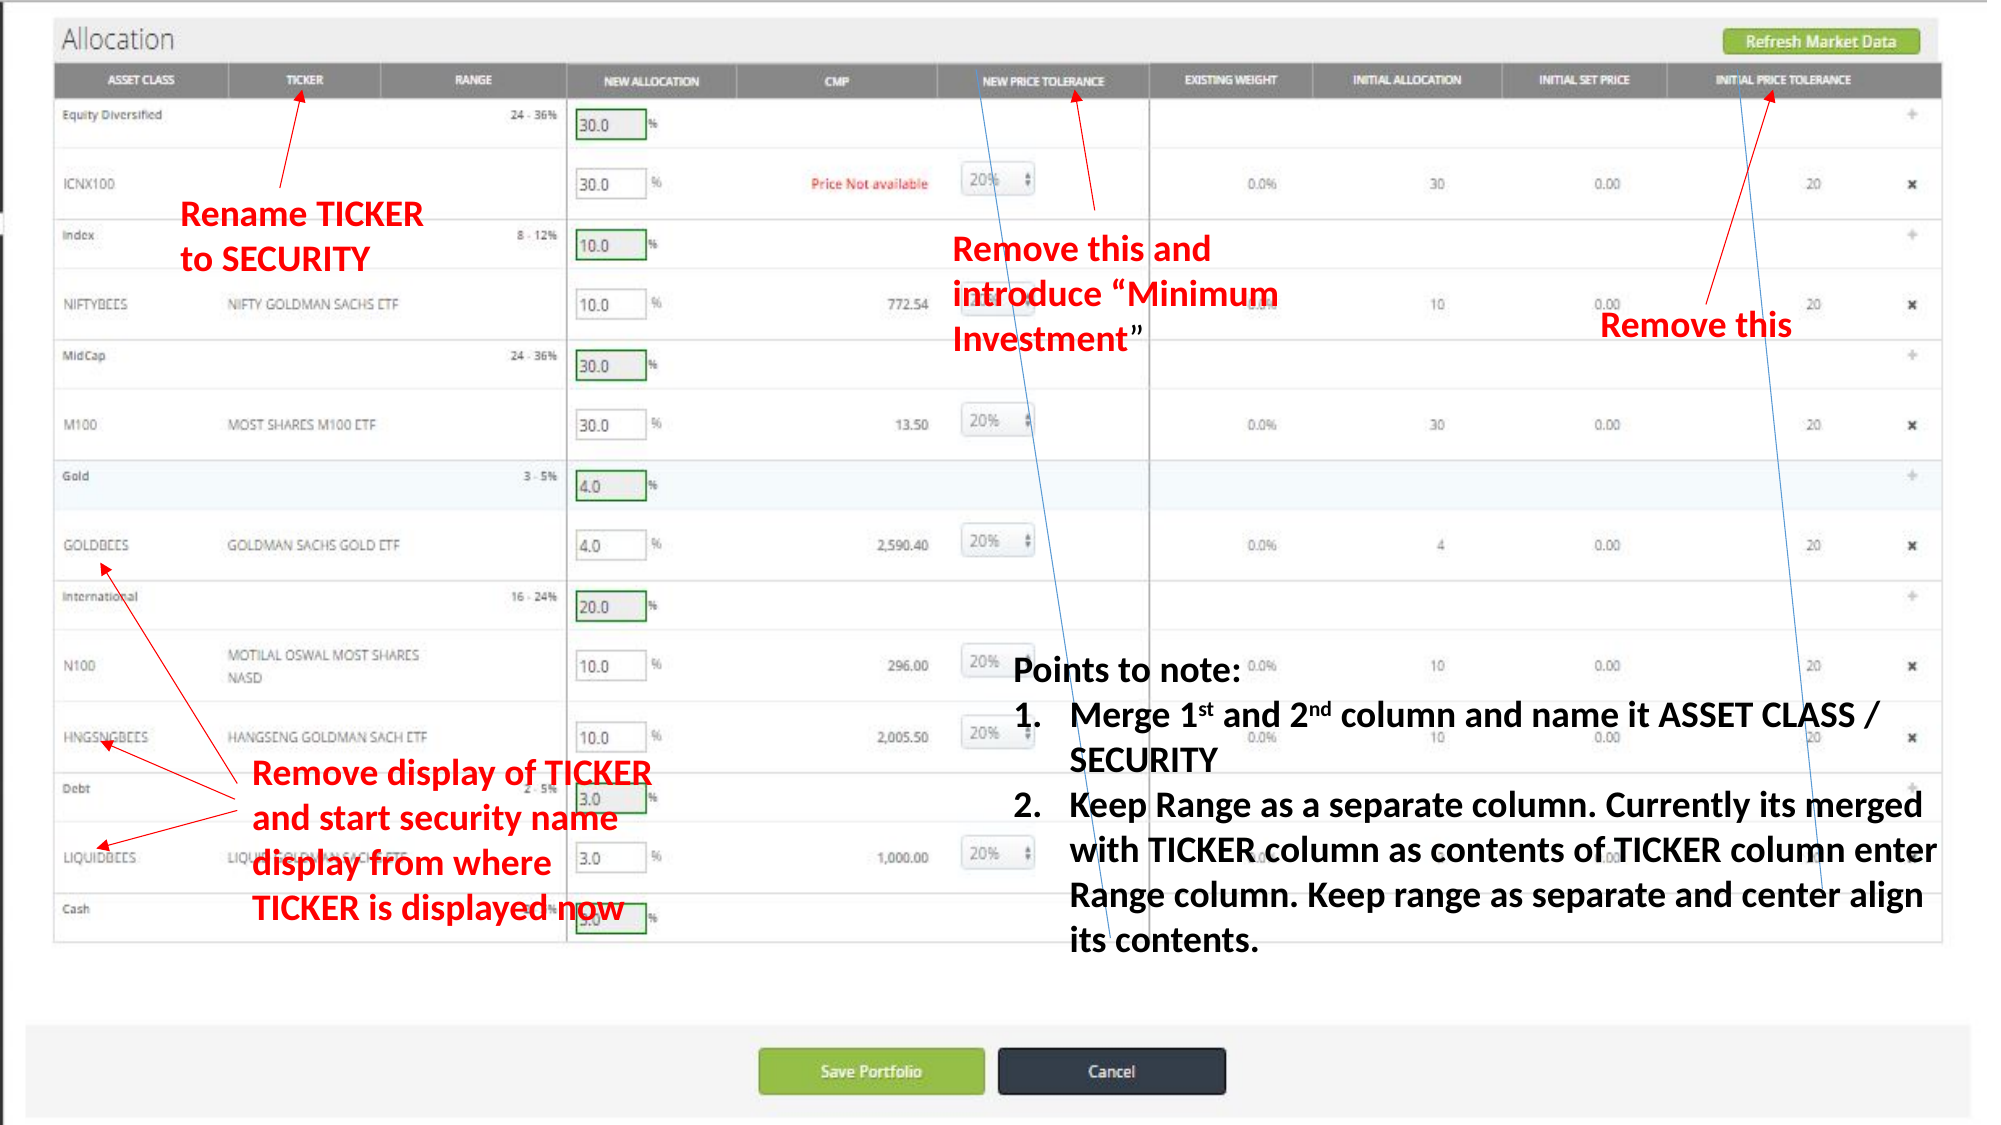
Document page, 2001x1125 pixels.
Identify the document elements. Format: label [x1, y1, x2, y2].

text_box [96, 810, 238, 849]
text_box [1074, 89, 1095, 211]
text_box [100, 562, 238, 784]
text_box [100, 784, 235, 800]
text_box [1705, 89, 1774, 305]
text_box [976, 69, 1111, 939]
text_box [1737, 69, 1823, 889]
text_box [279, 89, 303, 188]
picture [0, 0, 1987, 1125]
